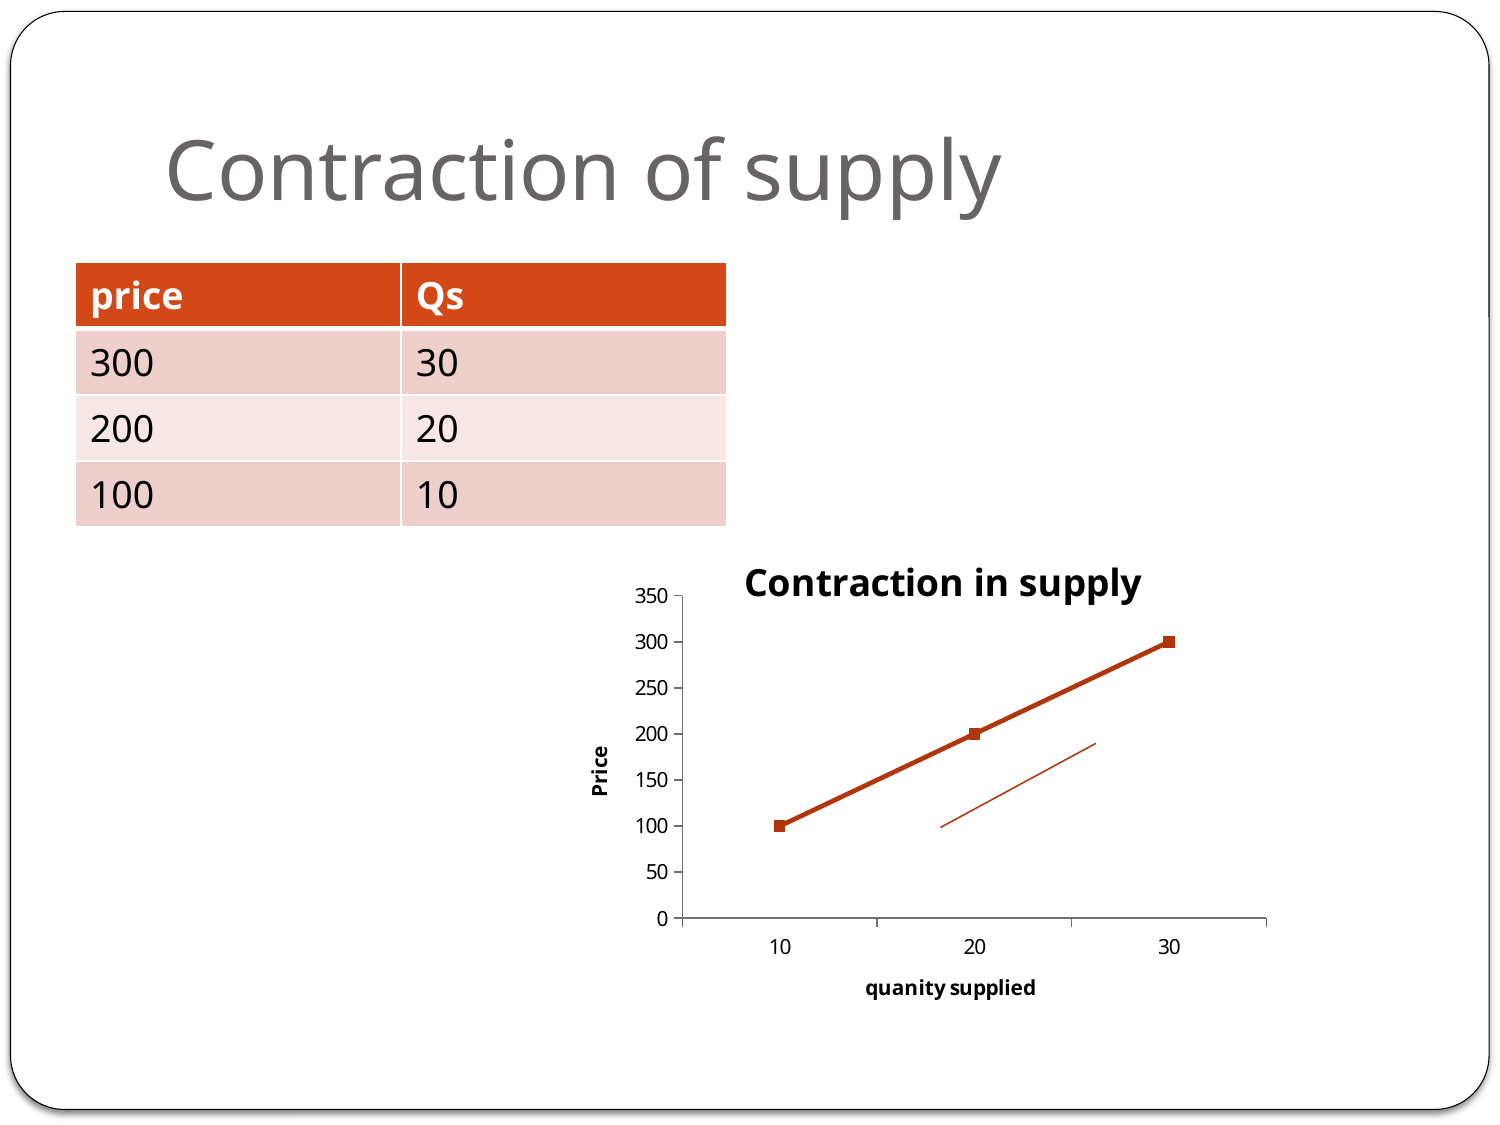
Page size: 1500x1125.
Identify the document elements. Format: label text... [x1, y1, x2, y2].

table_cell 30 [402, 331, 726, 394]
table_cell 300 [76, 331, 400, 394]
table_cell 100 [76, 462, 400, 526]
title Contraction of supply [150, 45, 1425, 233]
table_cell 200 [76, 396, 400, 460]
table_header Qs [402, 263, 726, 326]
chart [562, 527, 1325, 1008]
table_cell 10 [402, 462, 726, 526]
table_cell 20 [402, 396, 726, 460]
table_header price [76, 263, 400, 326]
